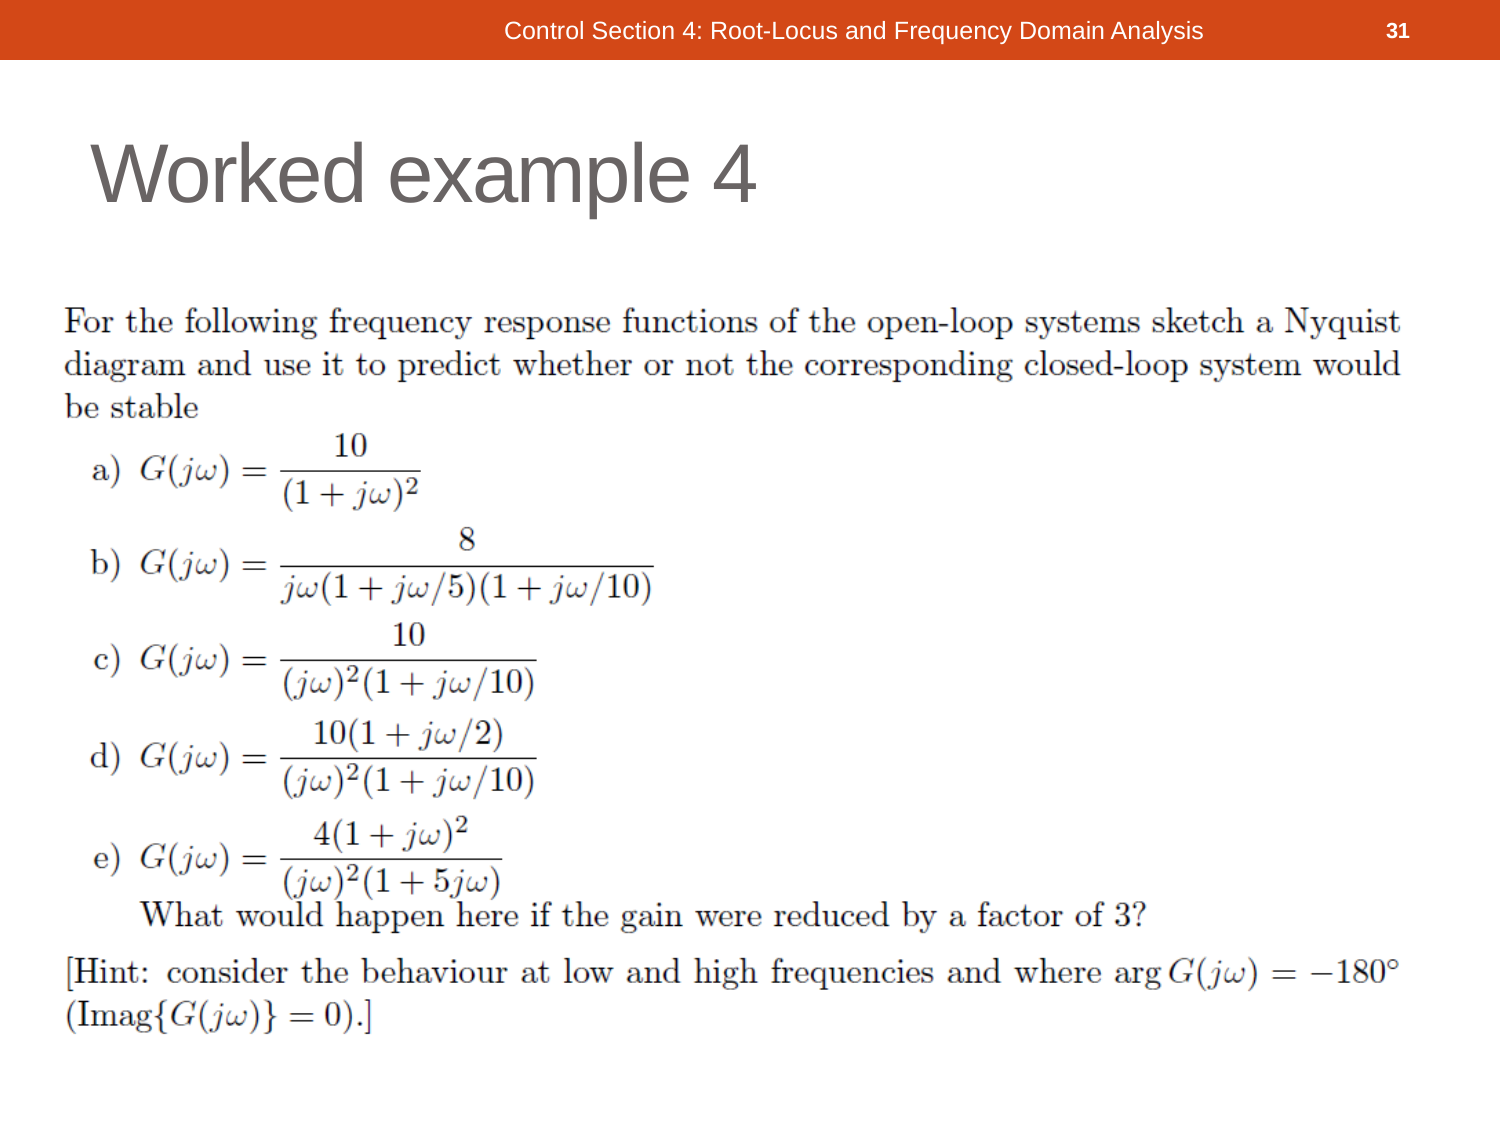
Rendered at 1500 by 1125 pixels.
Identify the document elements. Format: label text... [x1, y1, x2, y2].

picture [49, 280, 1426, 1041]
footer Control Section 4: Root-Locus and Frequency Domain Analysis [346, 3, 1297, 57]
title Worked example 4 [75, 87, 1425, 250]
slide_number 31 [1297, 3, 1425, 57]
